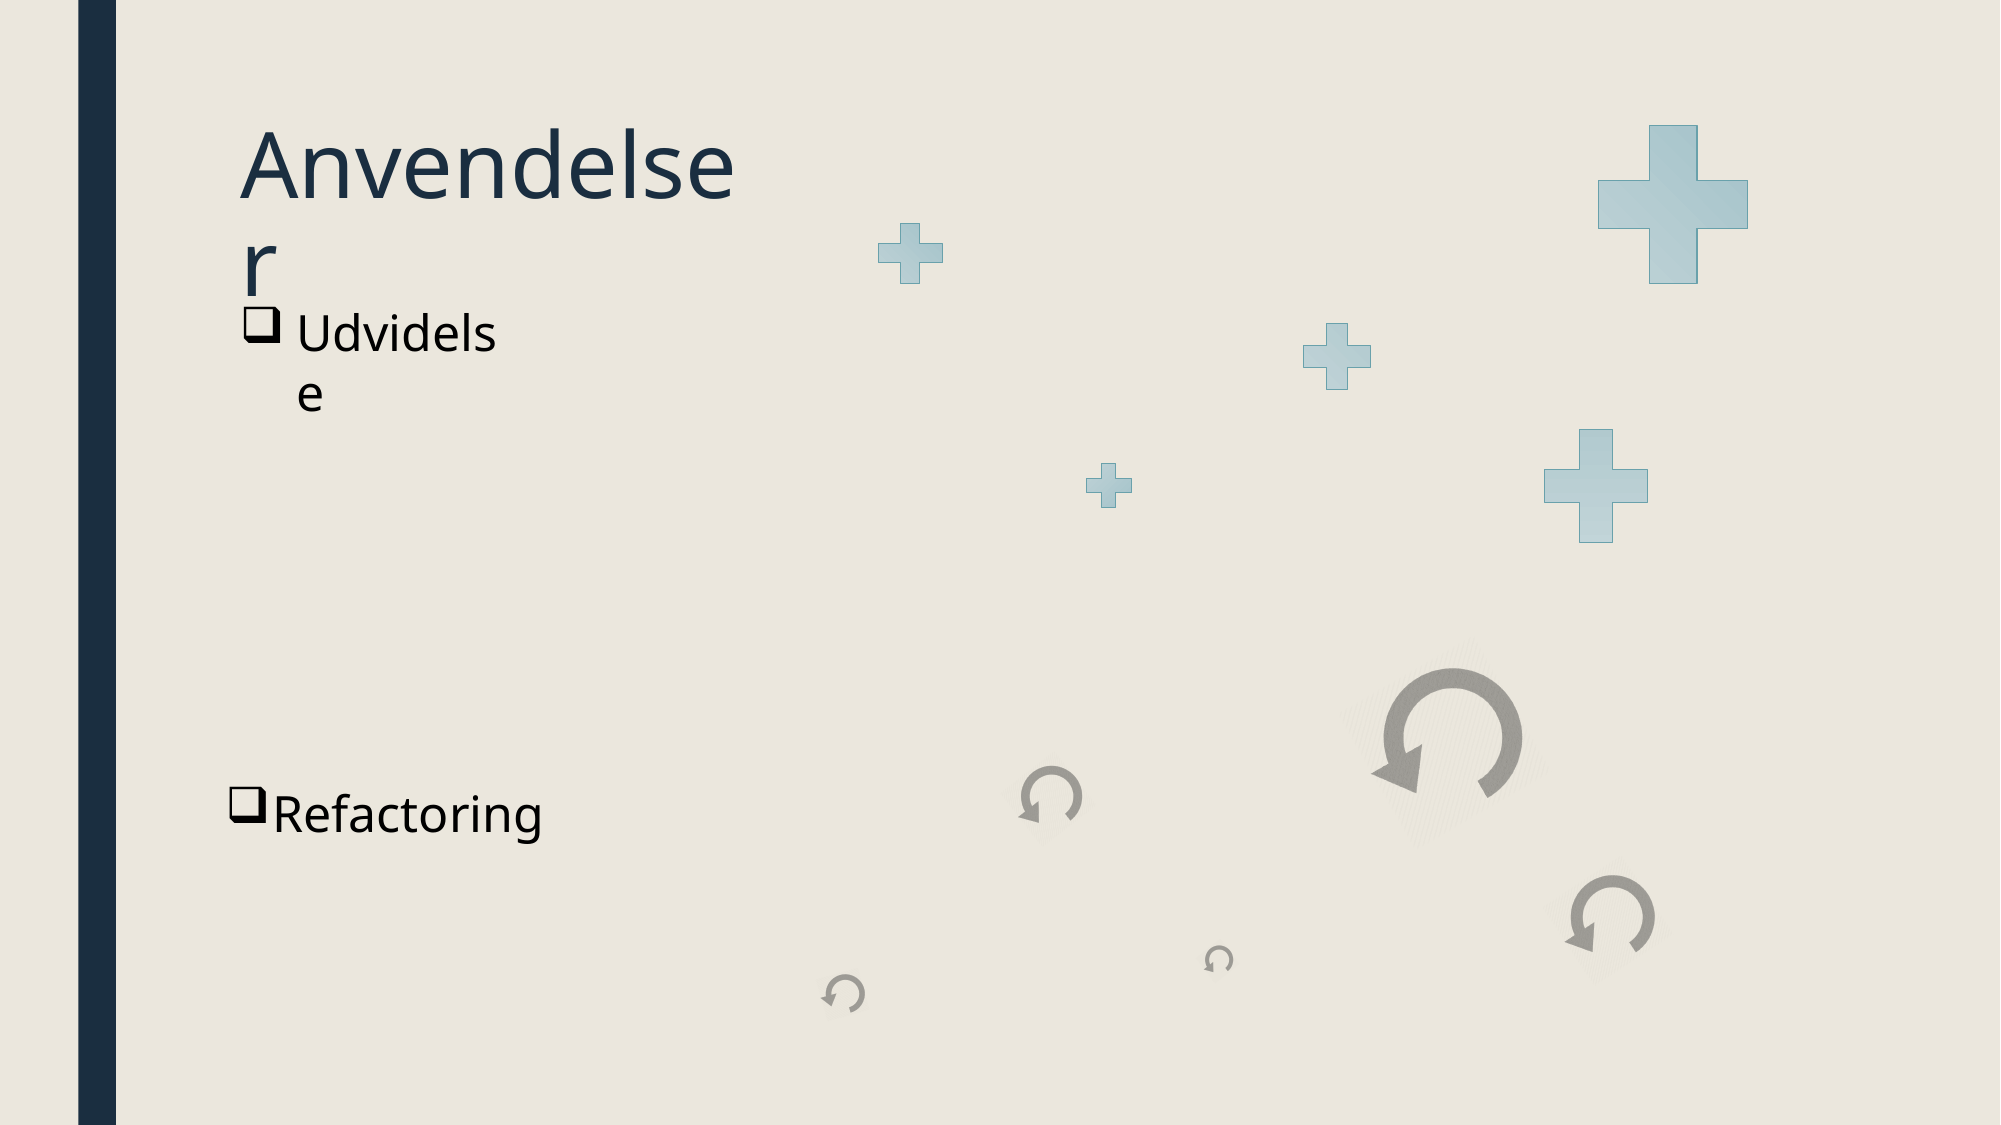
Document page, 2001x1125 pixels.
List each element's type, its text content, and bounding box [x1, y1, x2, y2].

text_box [1086, 463, 1132, 508]
picture [820, 973, 865, 1017]
picture [1201, 944, 1234, 977]
text_box Refactoring [210, 774, 560, 850]
text_box Udvidelse [224, 294, 517, 429]
picture [1364, 663, 1524, 822]
picture [1013, 764, 1083, 834]
text_box [1598, 125, 1748, 284]
text_box [878, 223, 943, 284]
text_box [1303, 323, 1371, 390]
text_box [1544, 429, 1648, 543]
title Anvendelser [225, 112, 775, 238]
picture [1559, 872, 1656, 969]
